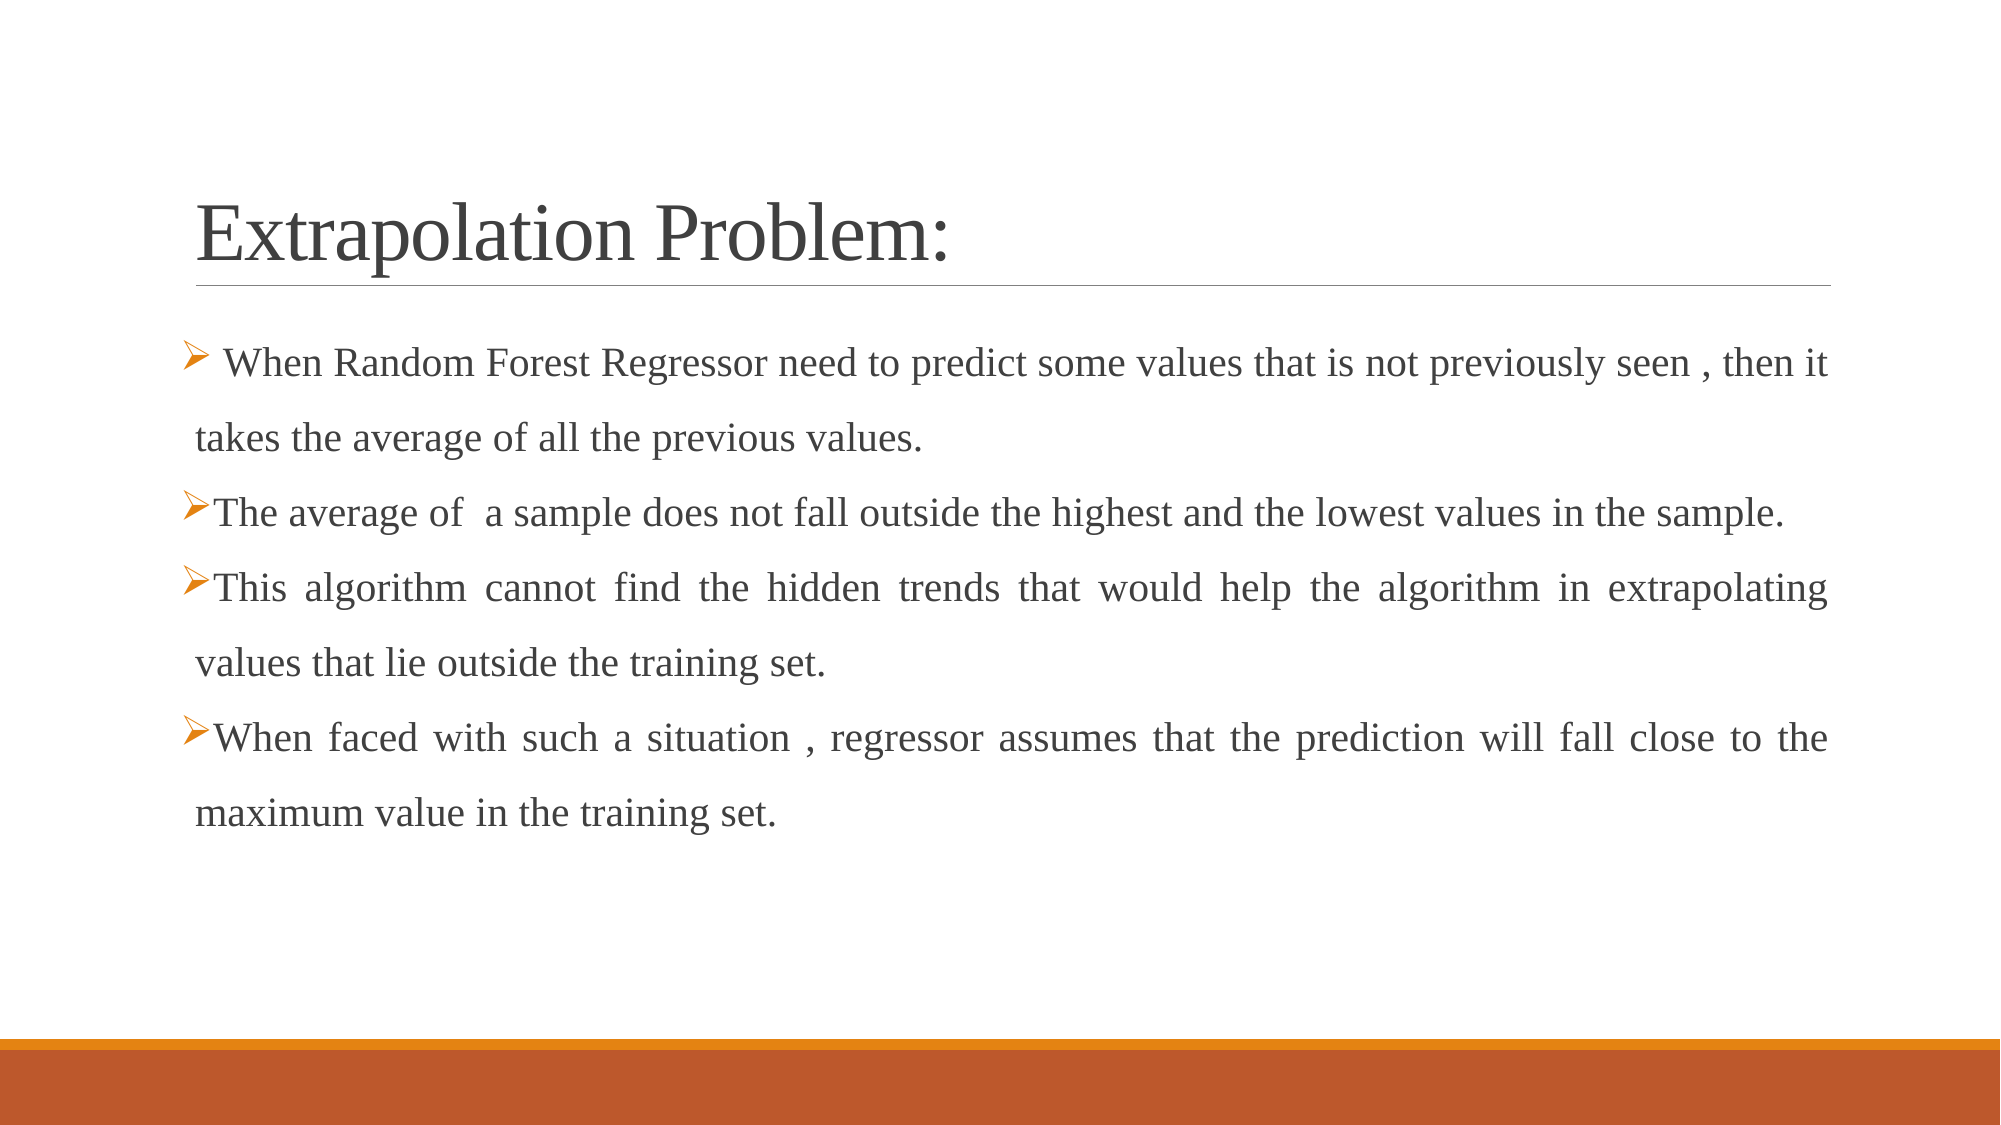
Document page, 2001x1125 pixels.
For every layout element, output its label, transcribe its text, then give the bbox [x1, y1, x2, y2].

title Extrapolation Problem: [180, 47, 1830, 285]
list When Random Forest Regressor need to predict some values that is not previously seen , then it takes the average of all the previous values. The average of a sample does not fall outside the highest and the lowest values in the sample. This algorithm cannot find the hidden trends that would help the algorithm in extrapolating values that lie outside the training set. When faced with such a situation , regressor assumes that the prediction will fall close to the maximum value in the training set. [180, 302, 1830, 963]
